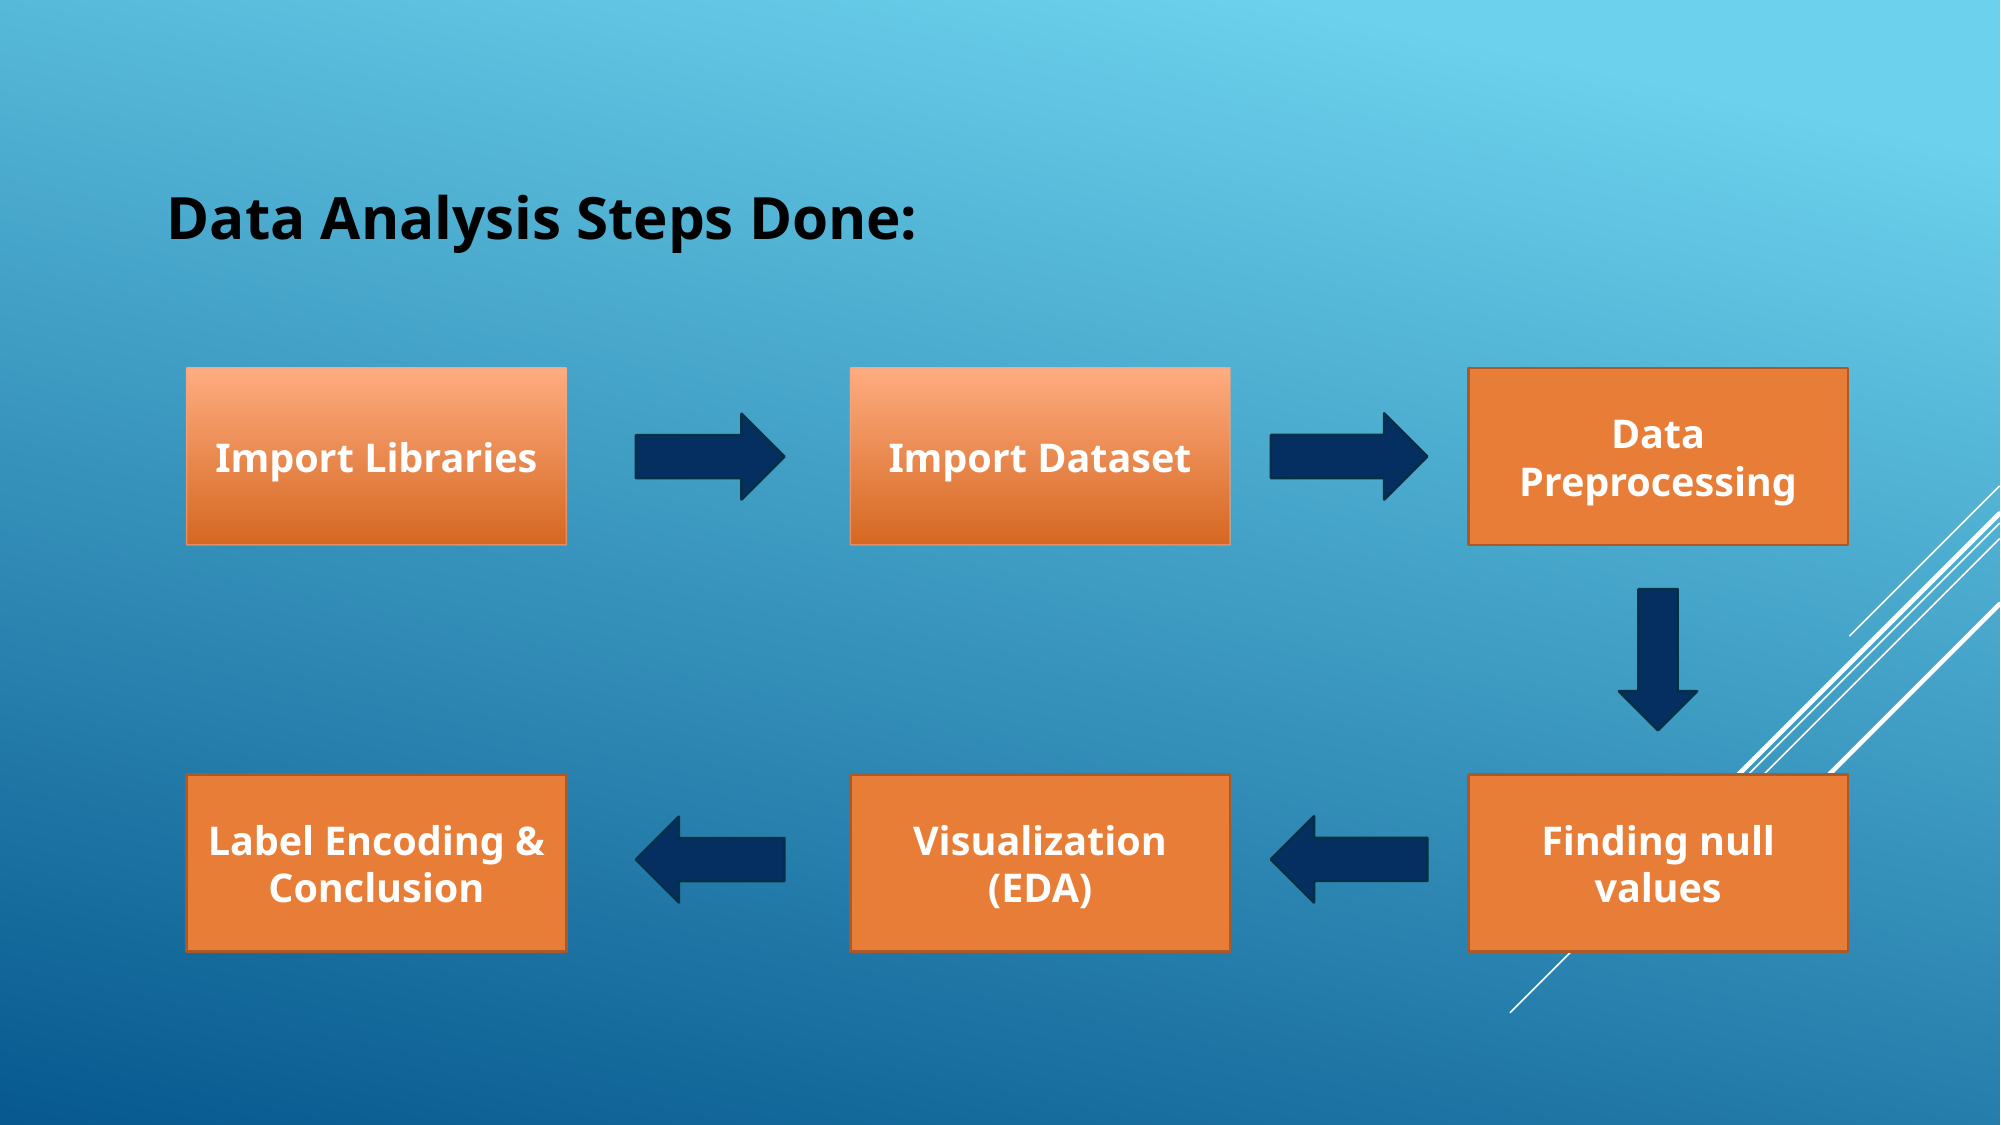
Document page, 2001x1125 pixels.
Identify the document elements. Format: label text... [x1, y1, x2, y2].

text_box [1270, 815, 1429, 904]
text_box Import Libraries [186, 367, 567, 546]
text_box [634, 412, 786, 501]
text_box Visualization (EDA) [849, 773, 1231, 953]
text_box Import Dataset [850, 367, 1231, 546]
text_box Data Preprocessing [1467, 367, 1849, 546]
text_box Finding null values [1467, 773, 1849, 953]
text_box [1617, 587, 1699, 732]
text_box Label Encoding & Conclusion [185, 773, 568, 953]
text_box [635, 815, 786, 904]
text_box [1269, 412, 1429, 501]
text_box Data Analysis Steps Done: [152, 173, 1204, 259]
